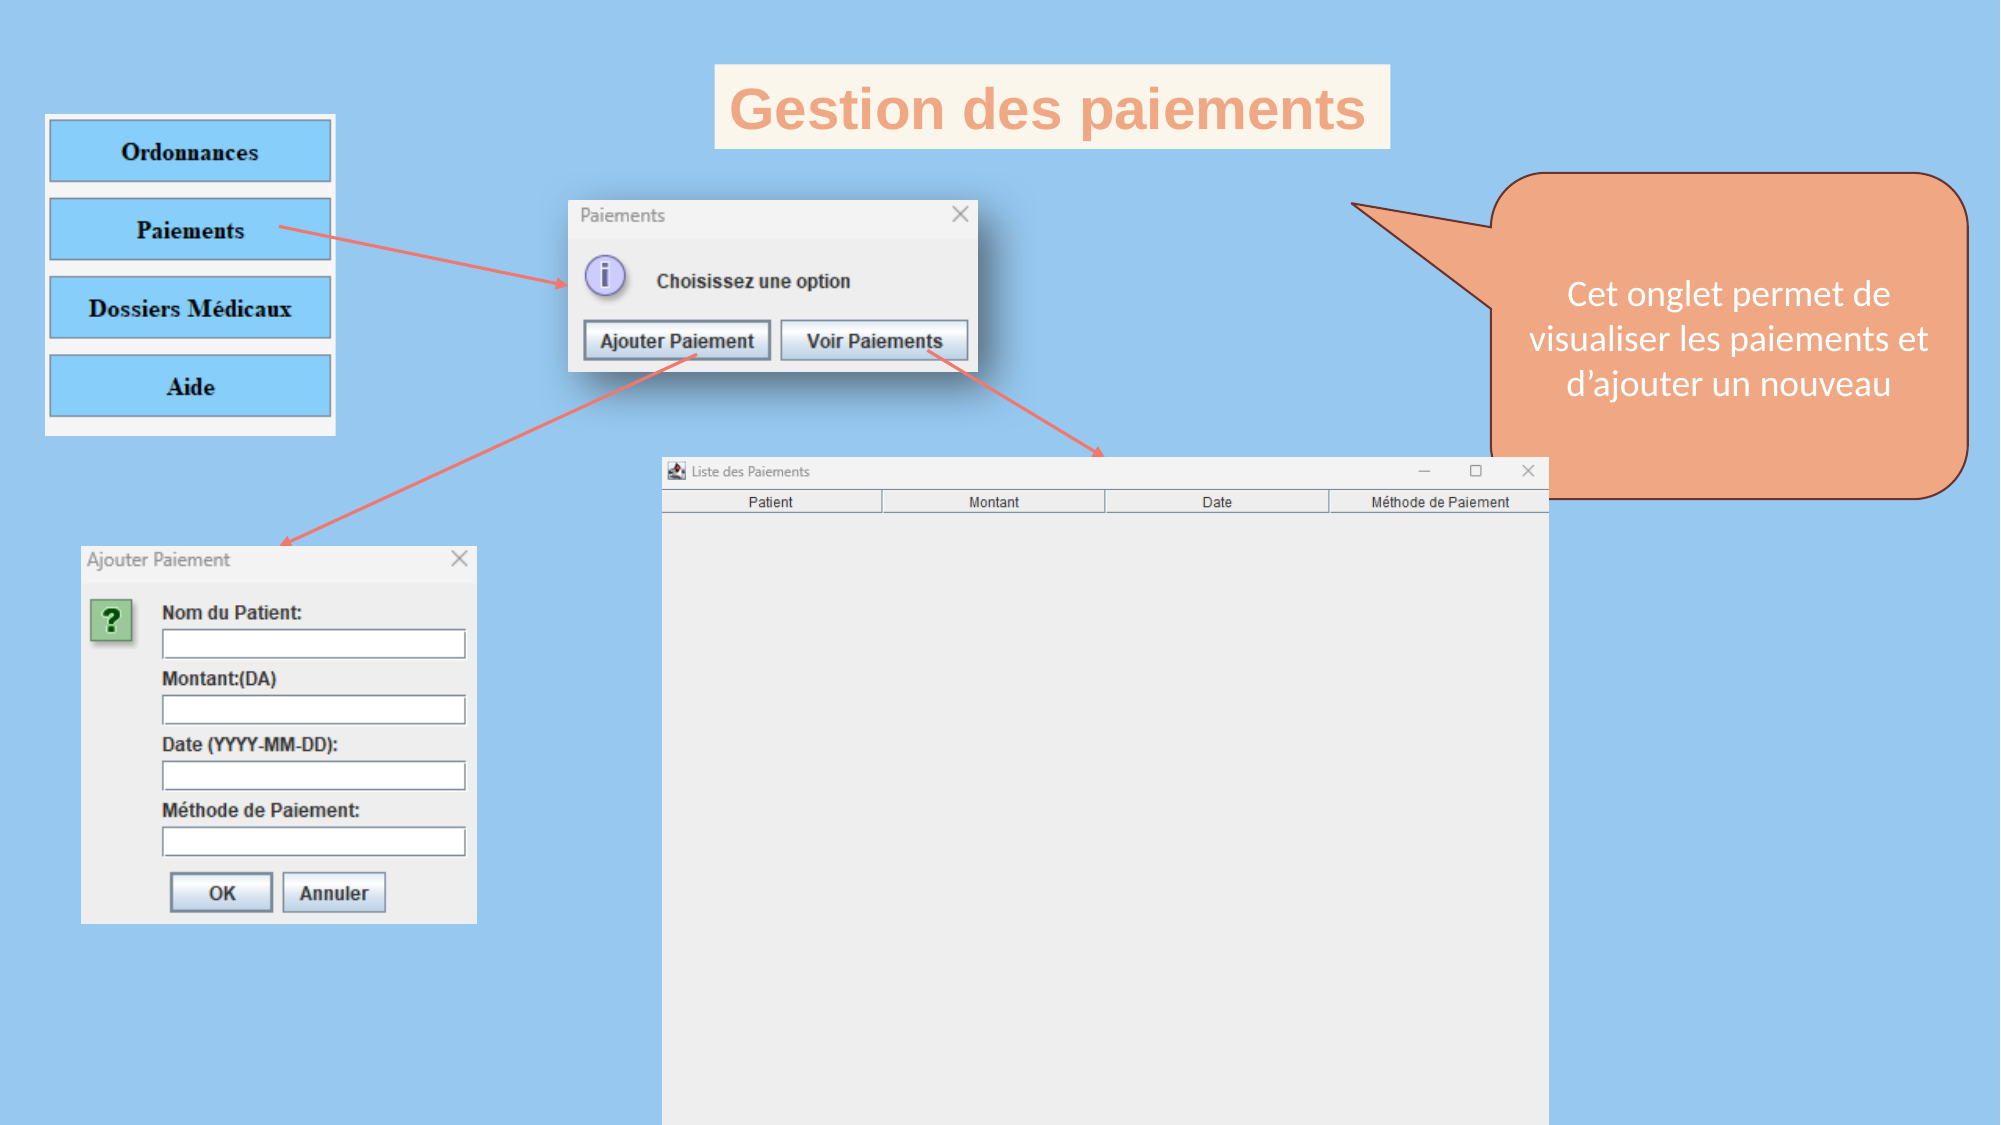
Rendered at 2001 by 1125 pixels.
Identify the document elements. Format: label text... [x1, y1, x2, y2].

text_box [278, 354, 698, 547]
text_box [927, 350, 1106, 457]
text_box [278, 226, 569, 286]
picture [44, 114, 336, 436]
picture [568, 200, 978, 372]
text_box Cet onglet permet de visualiser les paiements et d’ajouter un nouveau [1350, 171, 1969, 501]
picture [81, 546, 477, 924]
text_box Gestion des paiements [714, 64, 1391, 149]
picture [661, 457, 1549, 1125]
